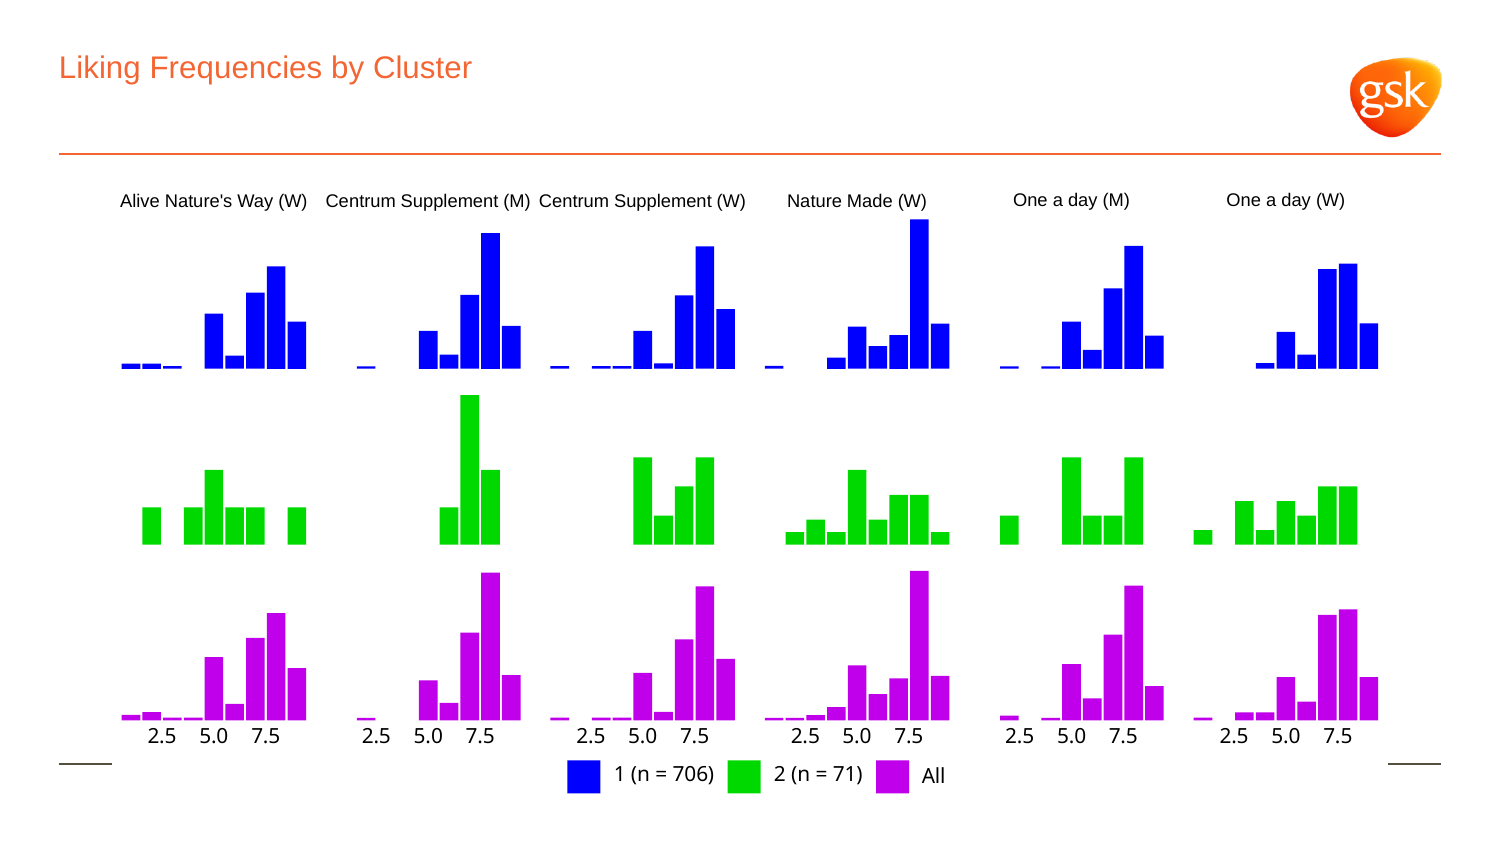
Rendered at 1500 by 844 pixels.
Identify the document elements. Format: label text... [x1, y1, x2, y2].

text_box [112, 194, 1388, 796]
picture [1333, 38, 1457, 157]
title Liking Frequencies by Cluster [58, 47, 1302, 86]
